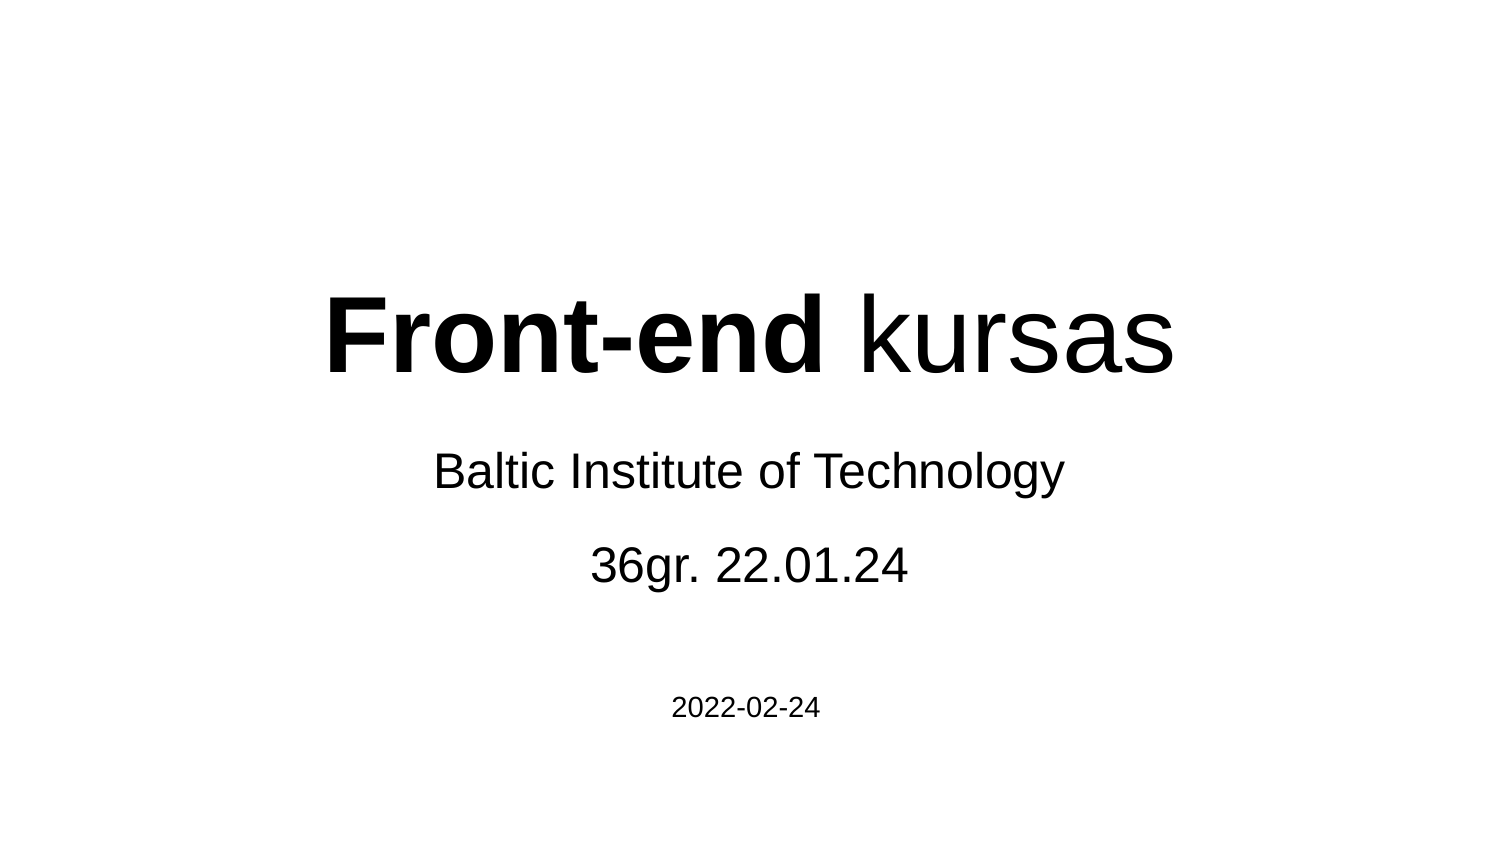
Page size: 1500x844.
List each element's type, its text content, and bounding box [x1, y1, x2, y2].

text_box 2022-02-24 [656, 673, 844, 739]
text_box Front-end kursas [51, 72, 1449, 409]
text_box Baltic Institute of Technology 36gr. 22.01.24 [51, 414, 1449, 643]
